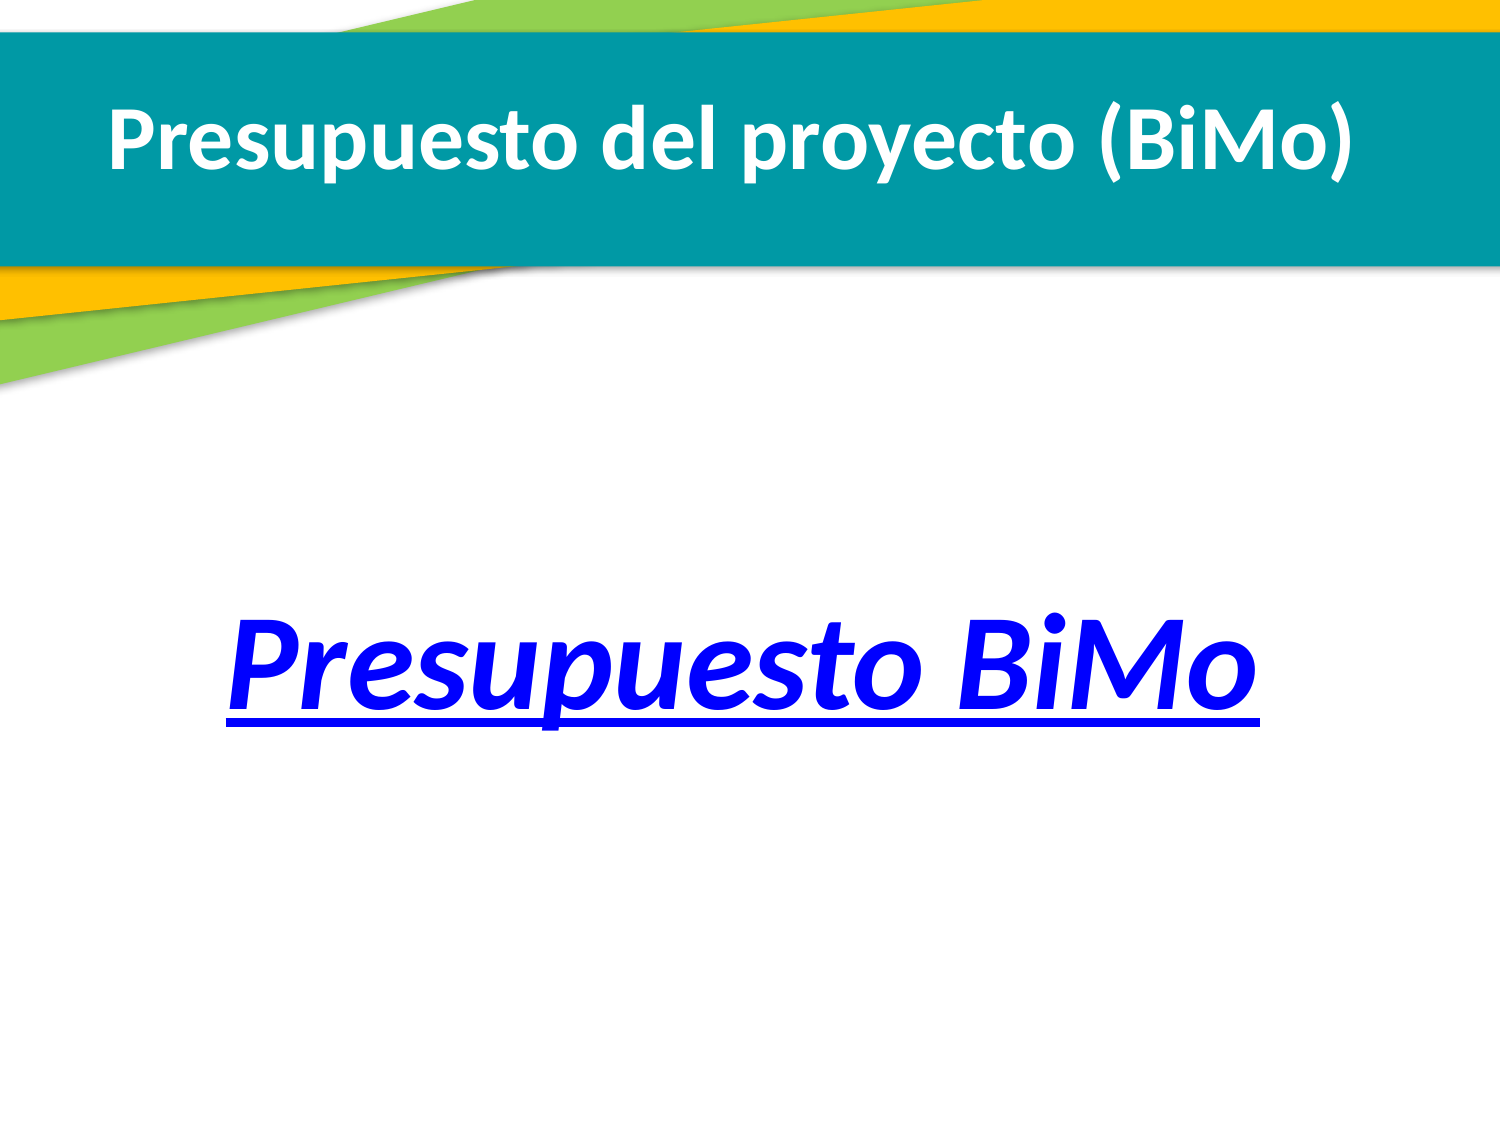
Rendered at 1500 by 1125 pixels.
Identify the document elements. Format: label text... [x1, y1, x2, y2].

text_box Presupuesto del proyecto (BiMo) [16, 70, 1470, 232]
text_box Presupuesto BiMo [78, 564, 1407, 745]
